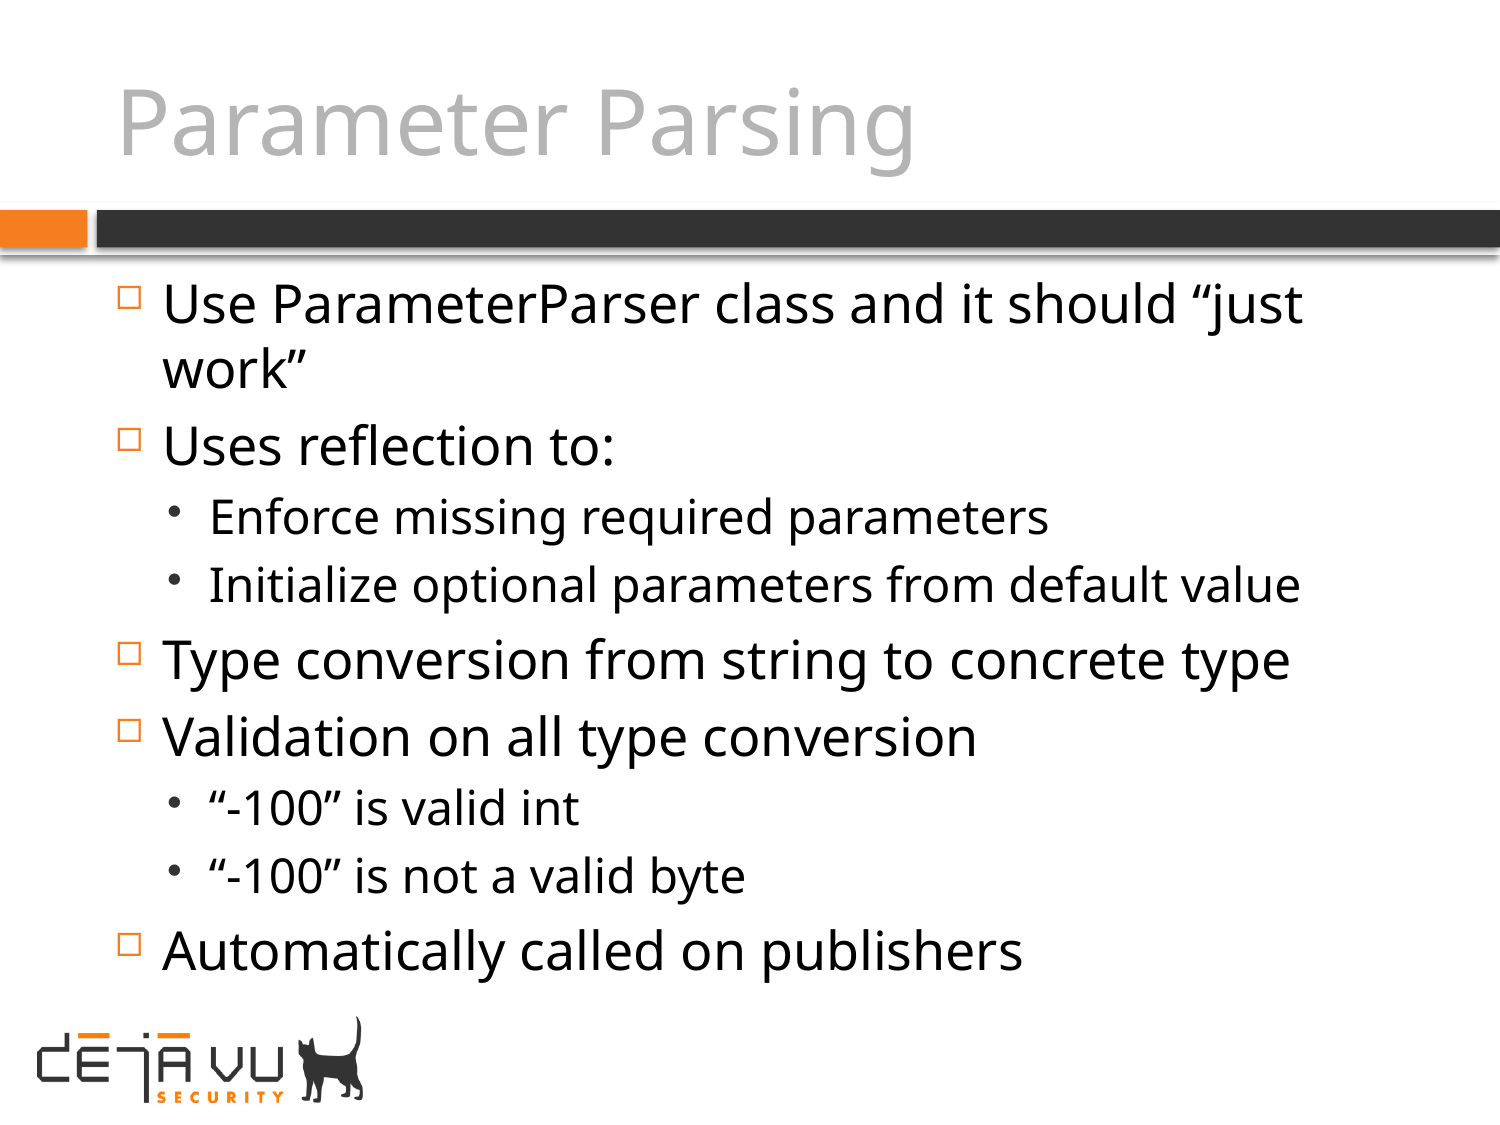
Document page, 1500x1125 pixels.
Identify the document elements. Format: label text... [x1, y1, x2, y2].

list Use ParameterParser class and it should “just work” Uses reflection to: Enforce missing required parameters Initialize optional parameters from default value Type conversion from string to concrete type Validation on all type conversion “-100” is valid int “-100” is not a valid byte Automatically called on publishers [100, 262, 1438, 1000]
title Parameter Parsing [100, 37, 1438, 200]
picture [37, 1012, 363, 1103]
